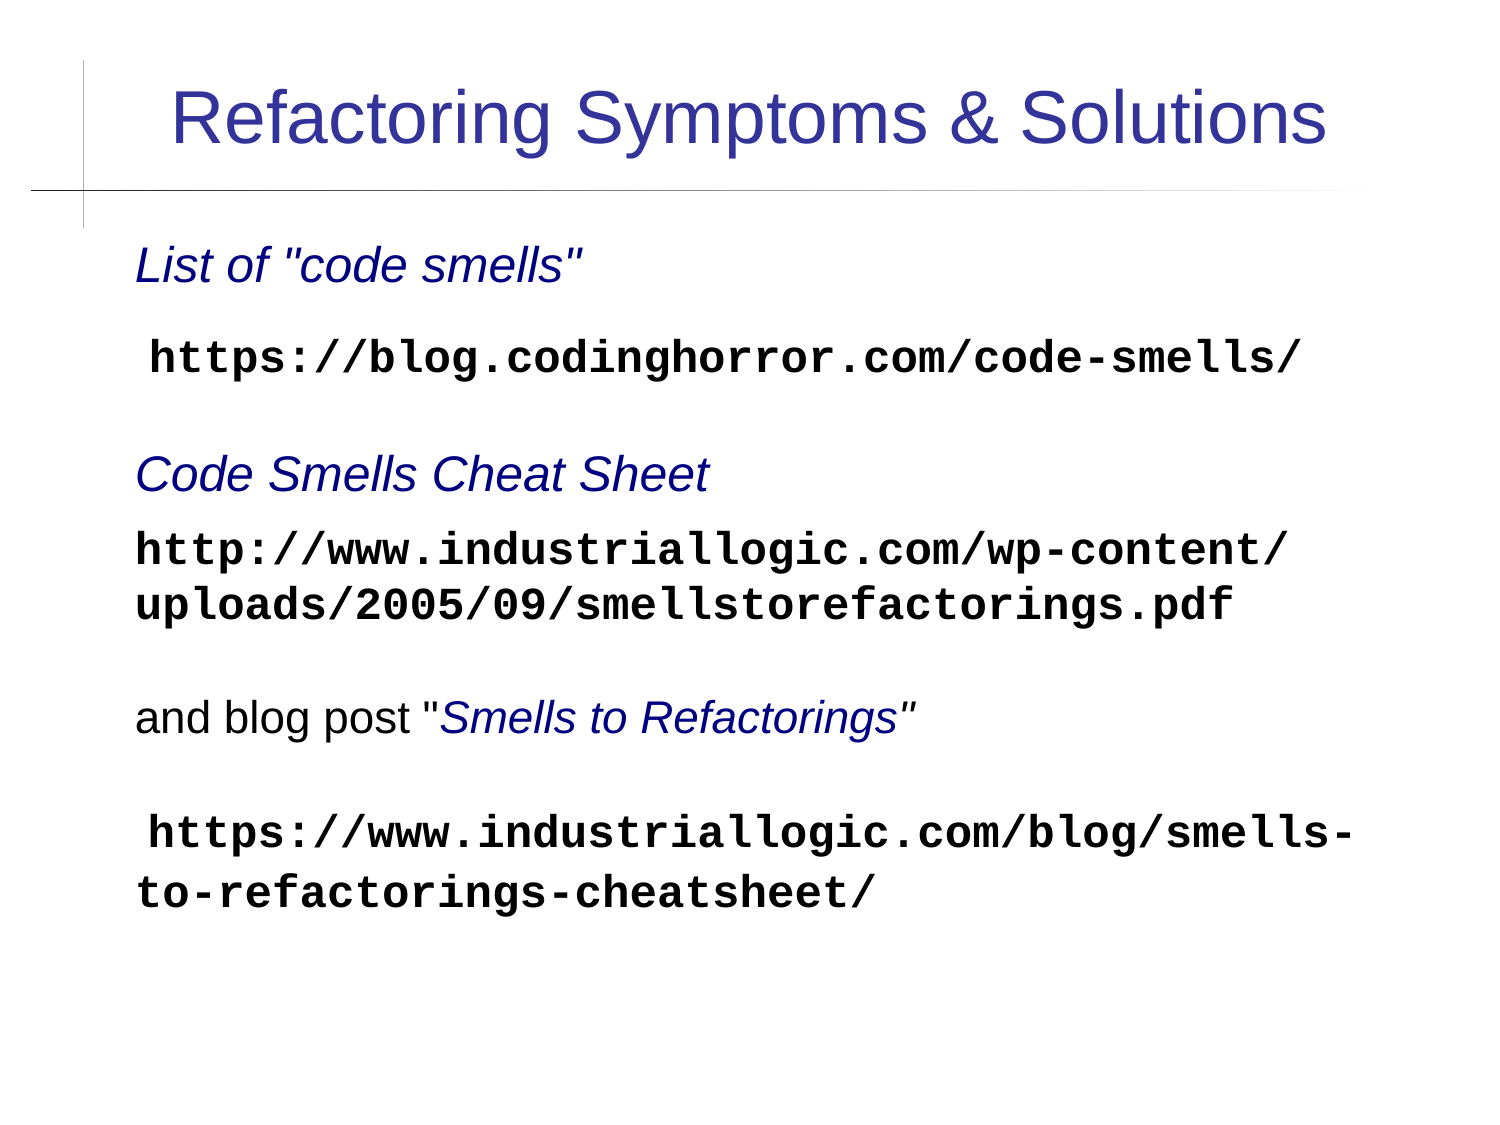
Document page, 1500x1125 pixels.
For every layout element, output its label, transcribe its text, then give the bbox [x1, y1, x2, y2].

text_box List of "code smells" https://blog.codinghorror.com/code-smells/ Code Smells Cheat Sheet http://www.industriallogic.com/wp-content/uploads/2005/09/smellstorefactorings.pdf and blog post "Smells to Refactorings" https://www.industriallogic.com/blog/smells-to-refactorings-cheatsheet/ [120, 224, 1420, 958]
text_box Refactoring Symptoms & Solutions [100, 42, 1400, 185]
